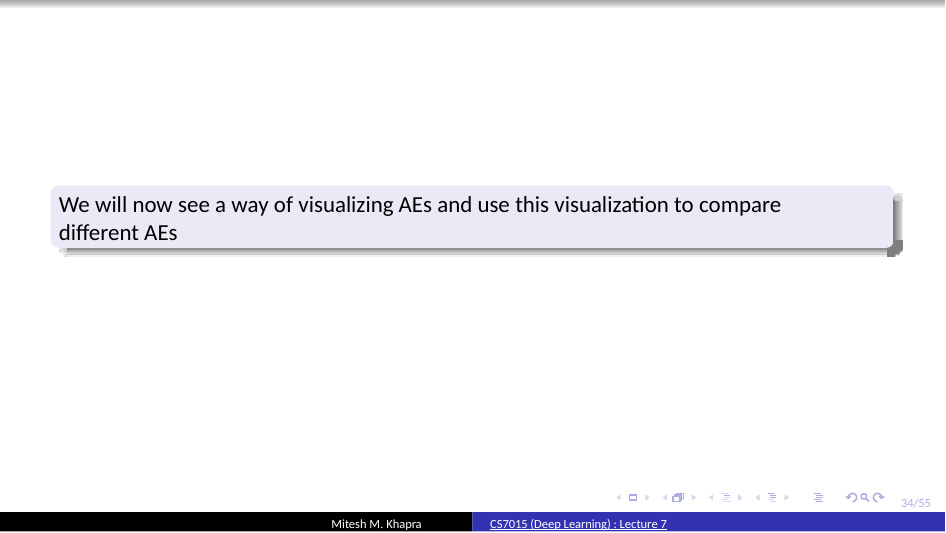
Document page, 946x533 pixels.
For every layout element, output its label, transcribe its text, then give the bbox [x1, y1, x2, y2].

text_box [50, 192, 903, 257]
picture [0, 0, 945, 8]
text_box [51, 185, 894, 191]
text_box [0, 511, 946, 532]
slide_number 34/55 [894, 493, 946, 511]
